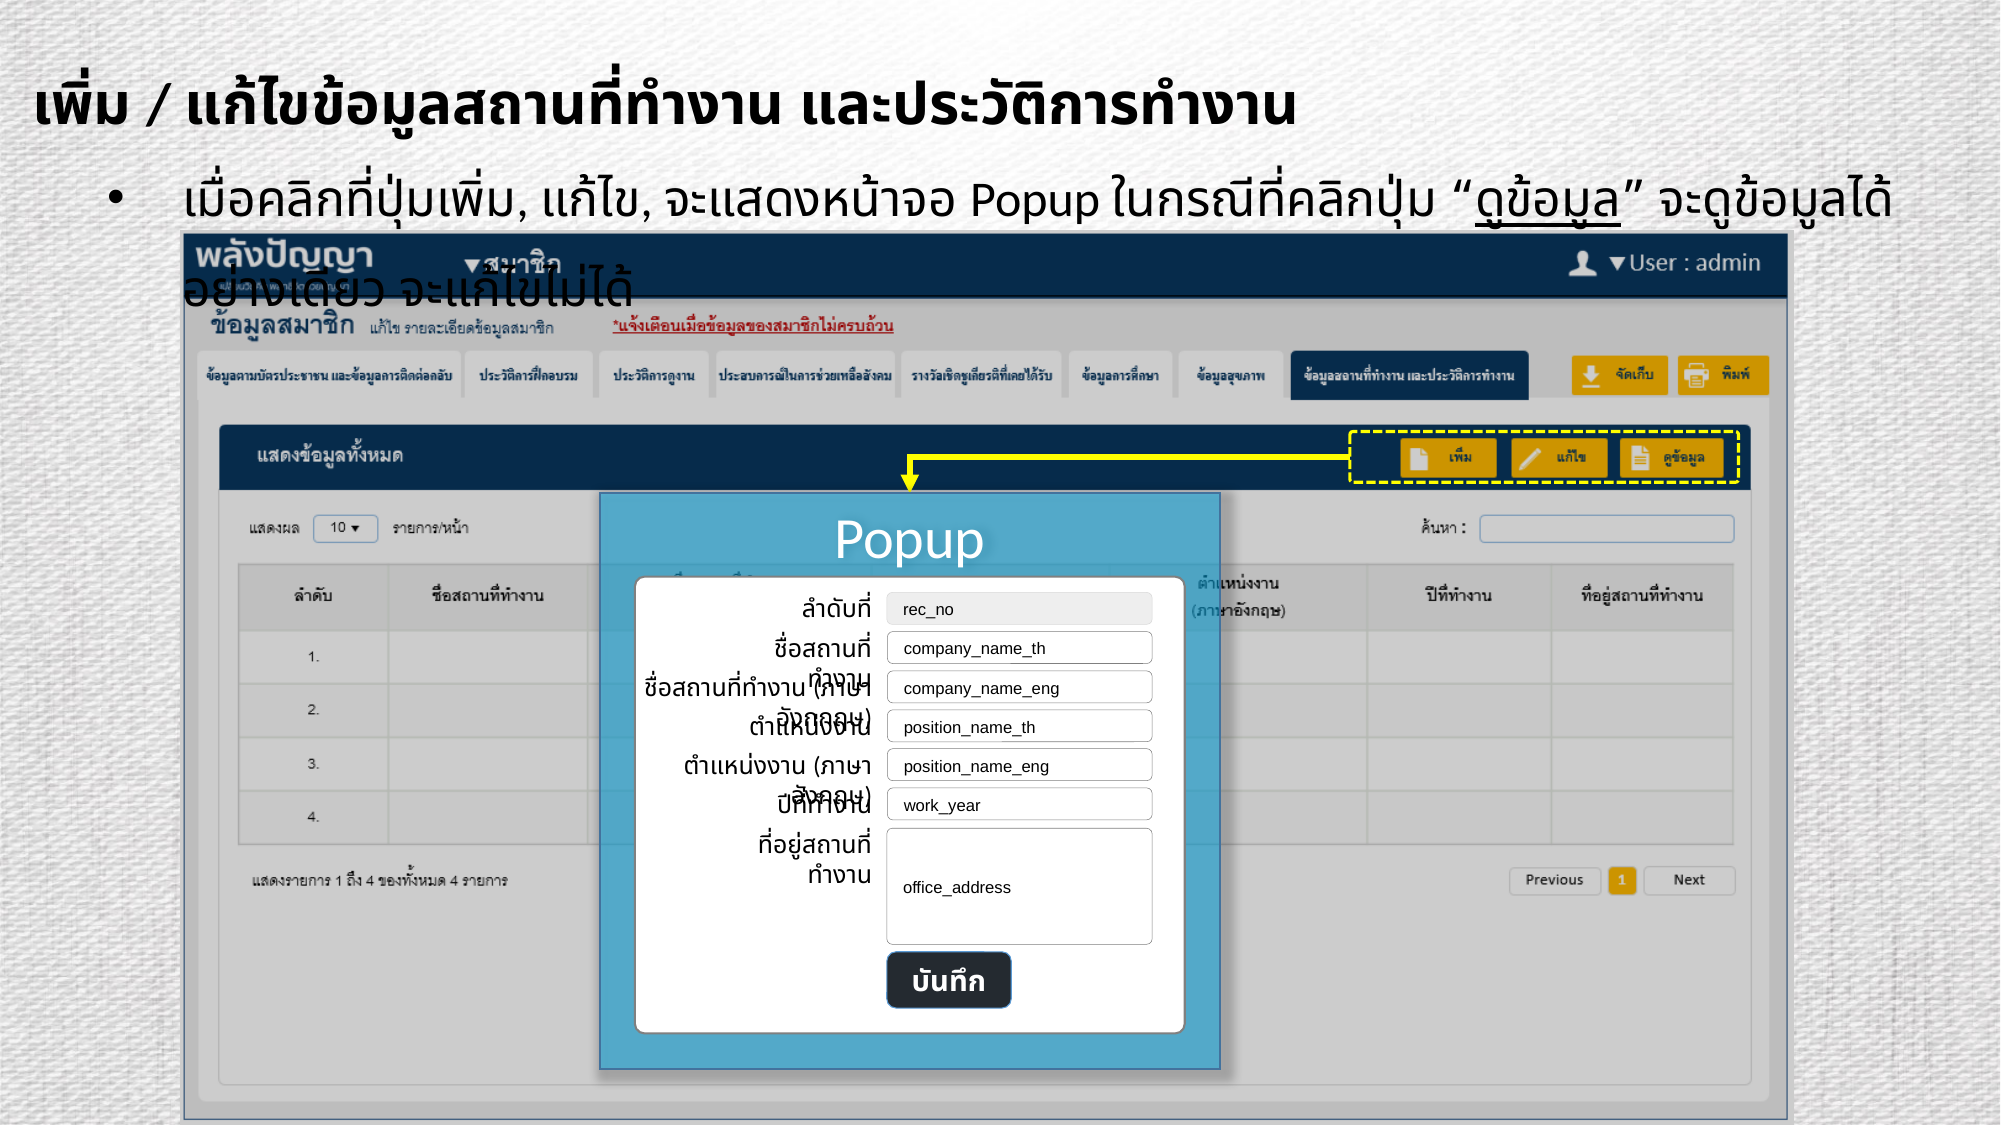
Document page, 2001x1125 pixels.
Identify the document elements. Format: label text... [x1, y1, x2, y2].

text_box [599, 493, 1220, 1069]
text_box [909, 456, 1350, 494]
text_box เพิ่ม / แก้ไขข้อมูลสถานที่ทำงาน และประวัติการทำงาน เมื่อคลิกที่ปุ่มเพิ่ม, แก้ไข, จะแสดงหน้าจอ Popup ในกรณีที่คลิกปุ่ม “ดูข้อมูล” จะดูข้อมูลได้อย่างเดียว จะแก้ไขไม่ได้ [17, 24, 1962, 324]
picture [0, 0, 2001, 1125]
